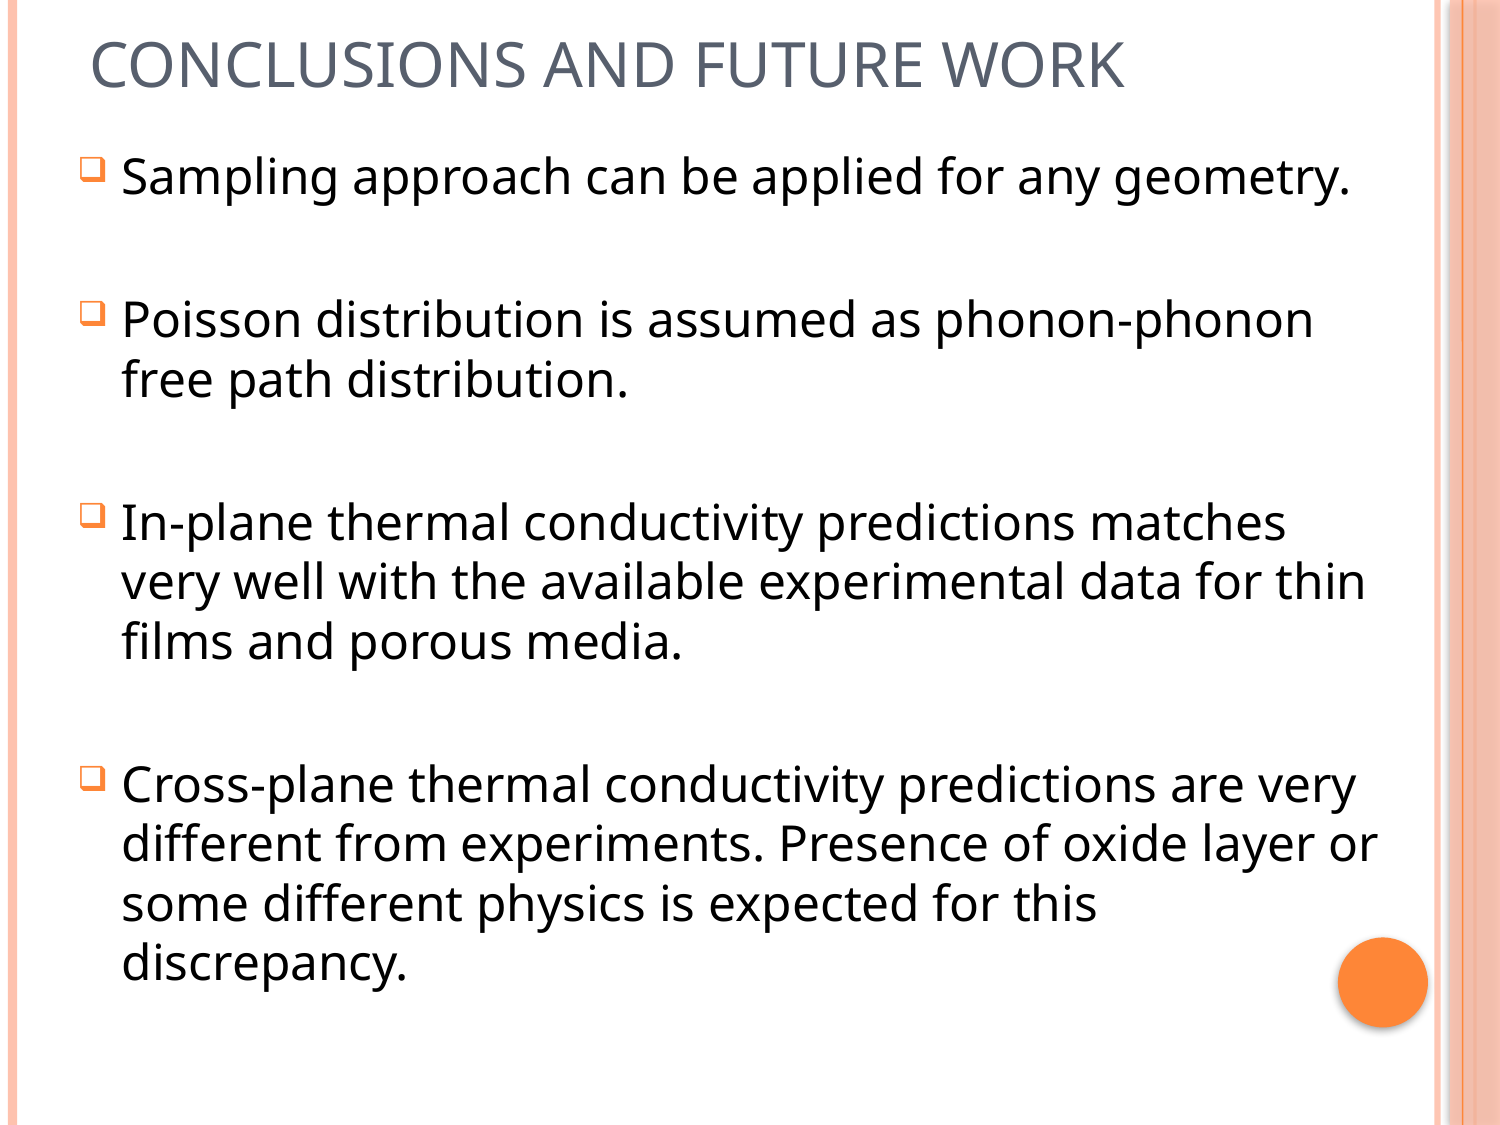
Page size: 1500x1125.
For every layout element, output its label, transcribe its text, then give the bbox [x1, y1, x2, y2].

list Sampling approach can be applied for any geometry. Poisson distribution is assumed as phonon-phonon free path distribution. In-plane thermal conductivity predictions matches very well with the available experimental data for thin films and porous media. Cross-plane thermal conductivity predictions are very different from experiments. Presence of oxide layer or some different physics is expected for this discrepancy. [62, 137, 1413, 1000]
title Conclusions and Future Work [75, 0, 1300, 108]
